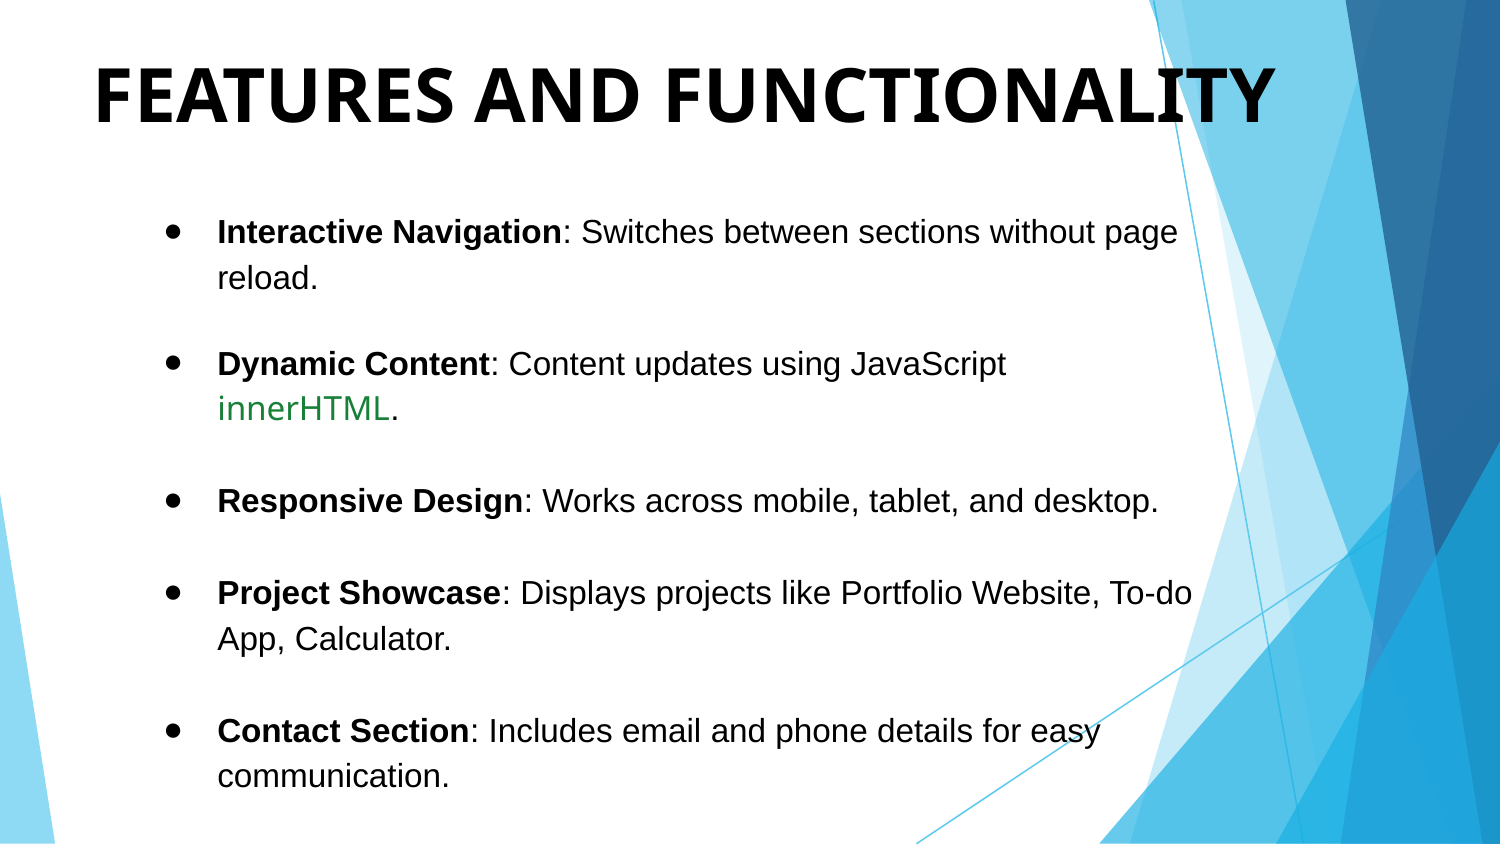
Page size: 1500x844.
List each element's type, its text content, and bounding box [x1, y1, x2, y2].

title FEATURES AND FUNCTIONALITY [92, 47, 1408, 189]
text_box Interactive Navigation: Switches between sections without page reload. Dynamic Content: Content updates using JavaScript innerHTML. Responsive Design: Works across mobile, tablet, and desktop. Project Showcase: Displays projects like Portfolio Website, To-do App, Calculator. Contact Section: Includes email and phone details for easy communication. [127, 188, 1213, 844]
